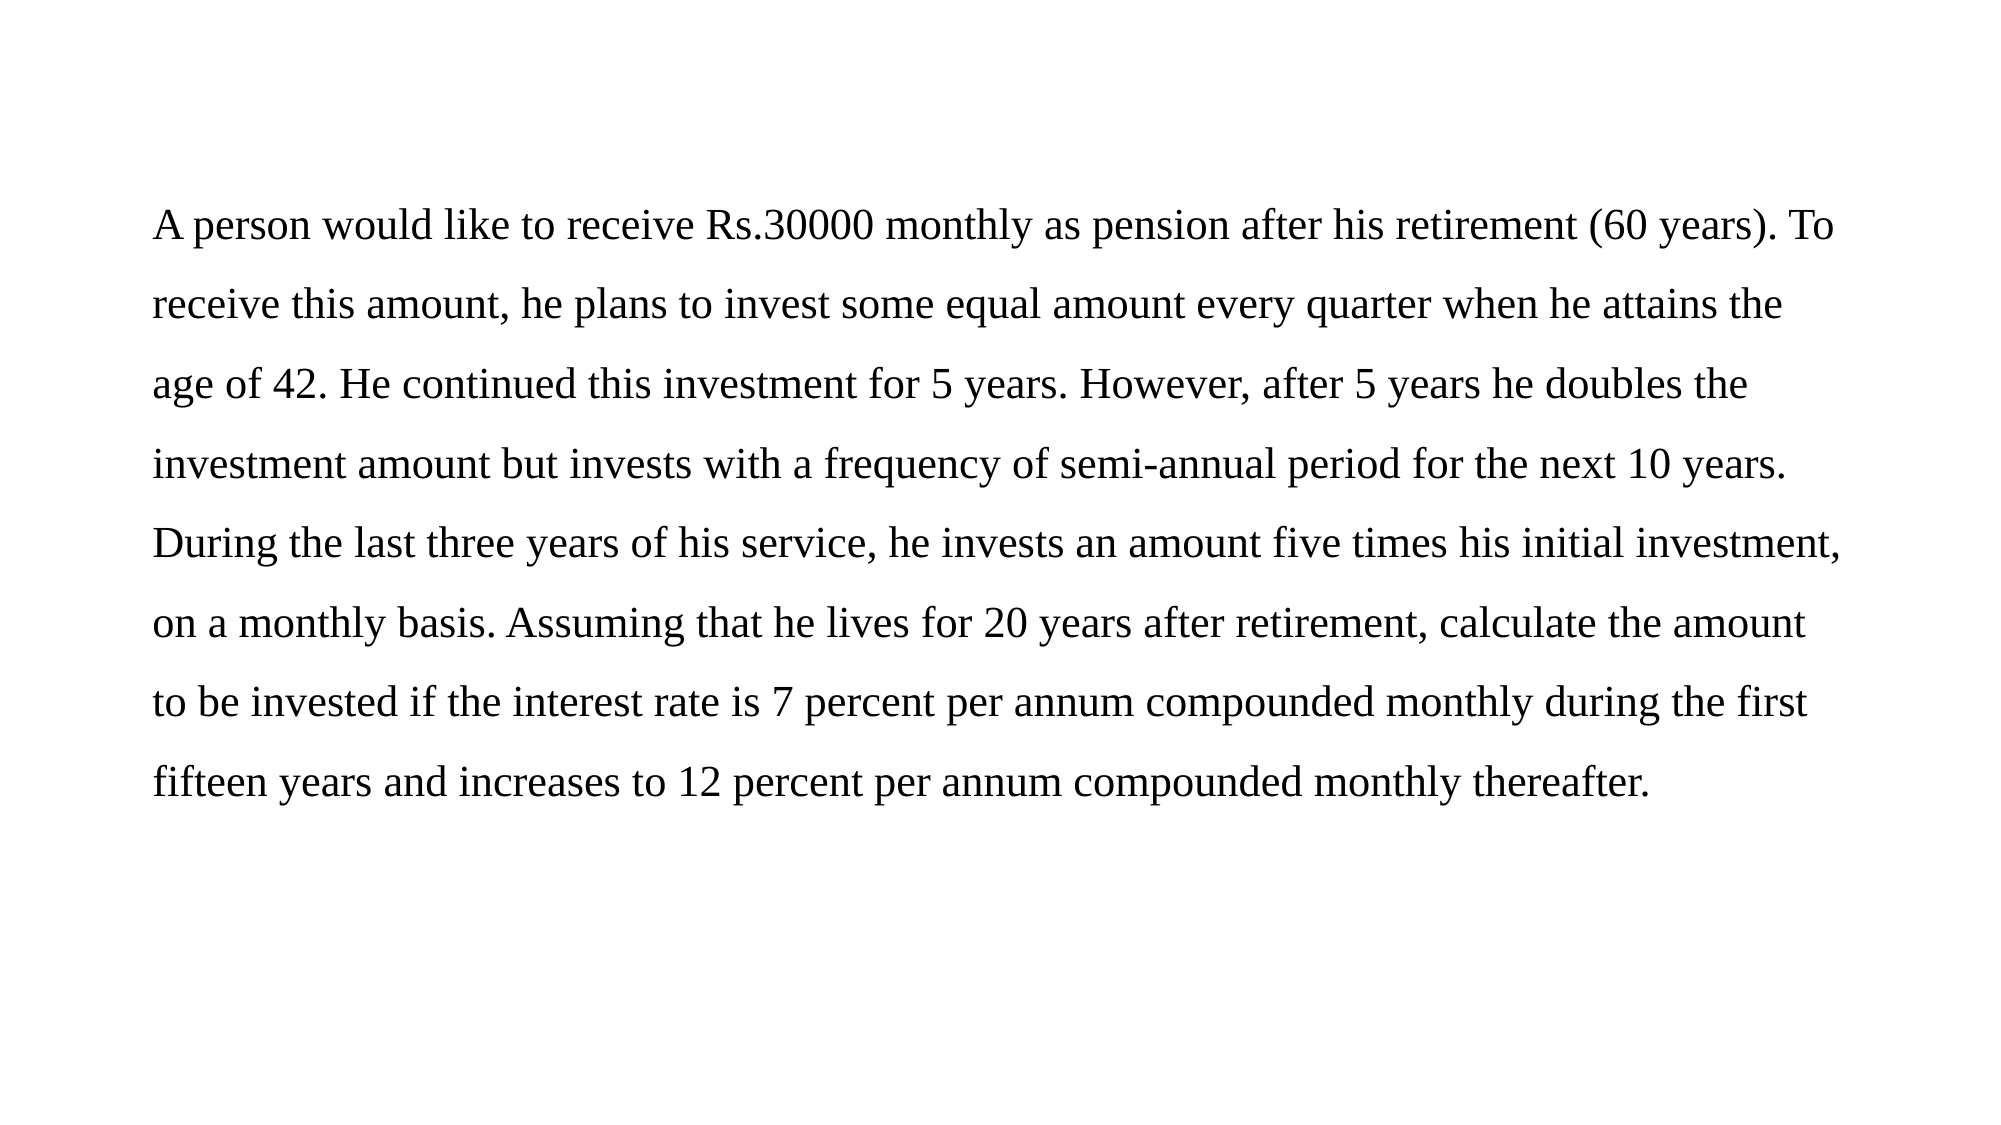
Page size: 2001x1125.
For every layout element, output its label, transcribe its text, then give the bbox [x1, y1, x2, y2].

list A person would like to receive Rs.30000 monthly as pension after his retirement (60 years). To receive this amount, he plans to invest some equal amount every quarter when he attains the age of 42. He continued this investment for 5 years. However, after 5 years he doubles the investment amount but invests with a frequency of semi-annual period for the next 10 years. During the last three years of his service, he invests an amount five times his initial investment, on a monthly basis. Assuming that he lives for 20 years after retirement, calculate the amount to be invested if the interest rate is 7 percent per annum compounded monthly during the first fifteen years and increases to 12 percent per annum compounded monthly thereafter. [137, 161, 1863, 875]
